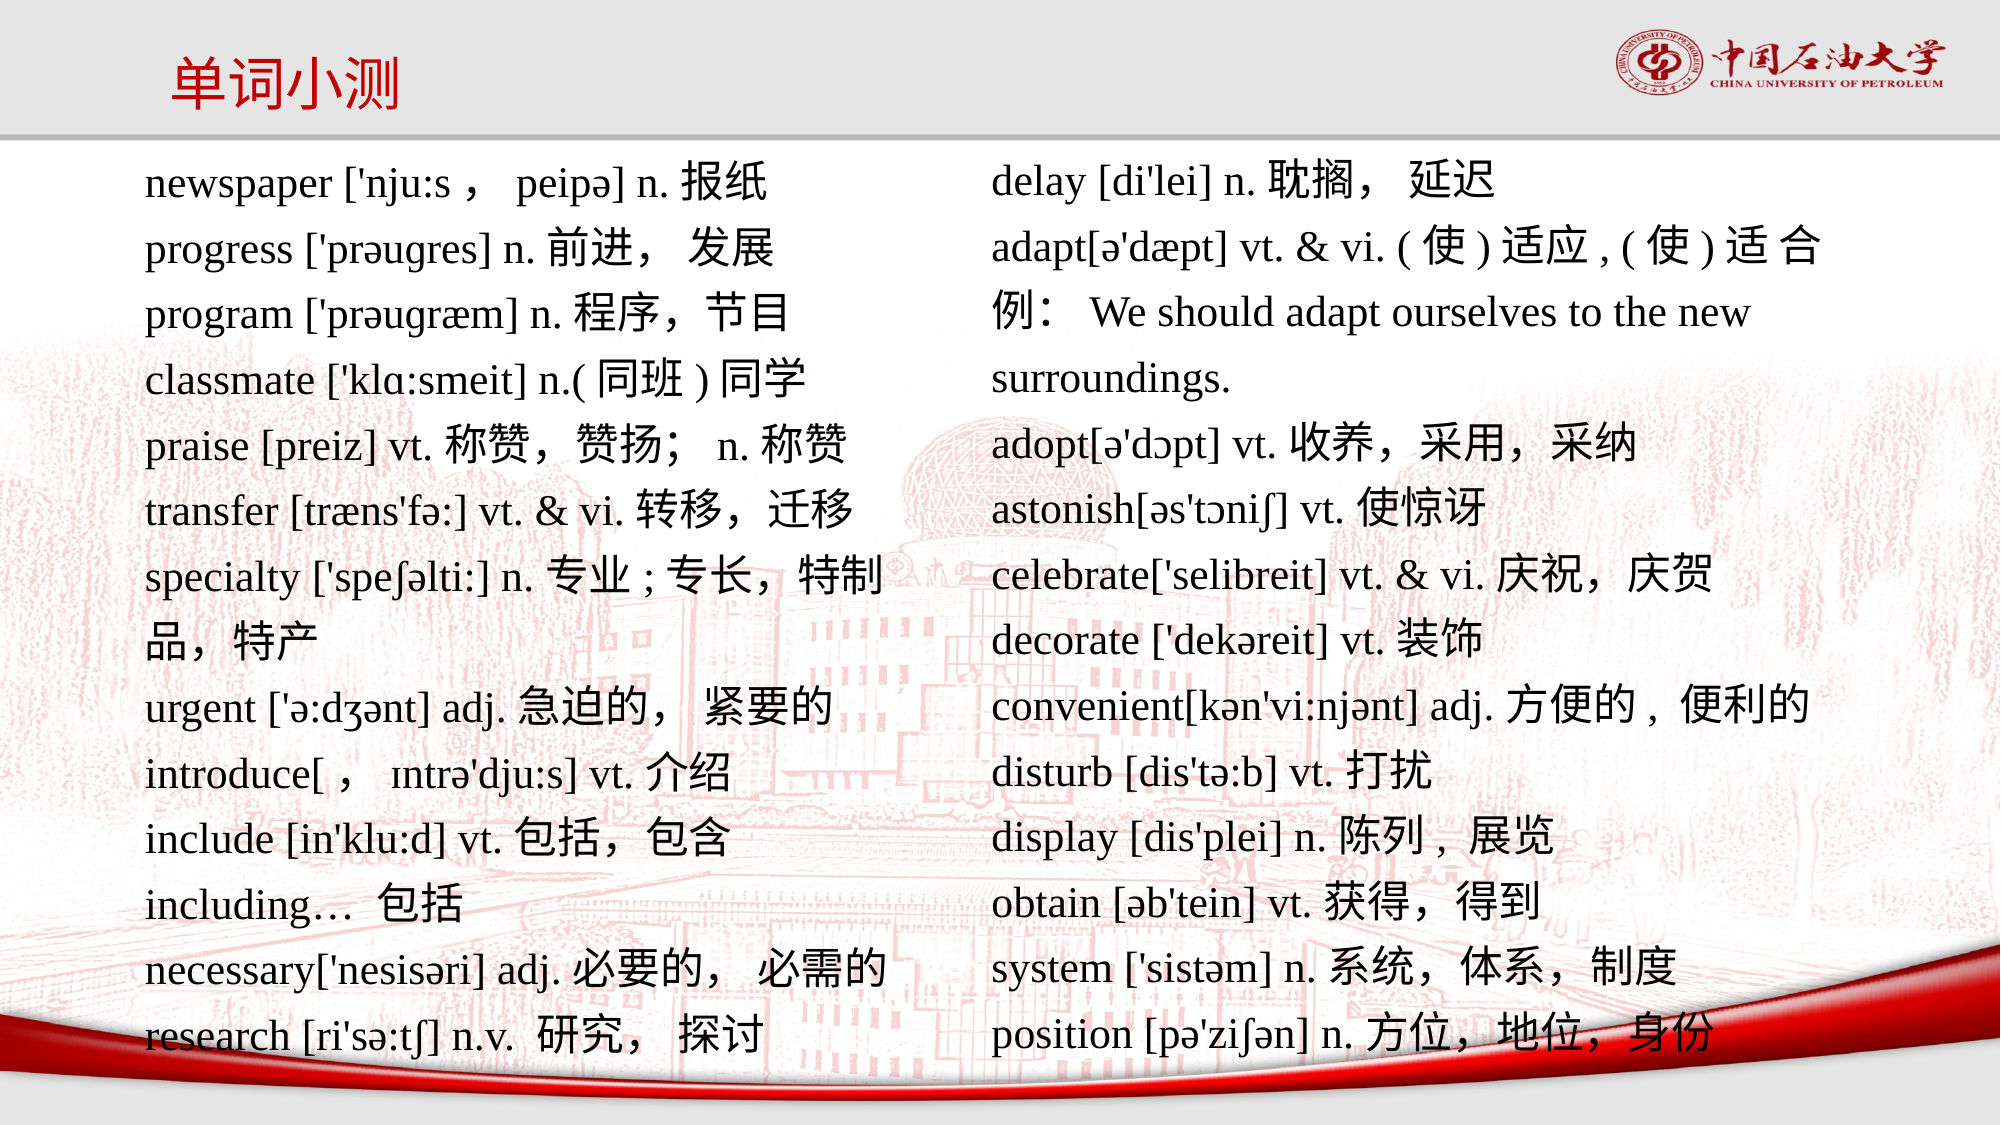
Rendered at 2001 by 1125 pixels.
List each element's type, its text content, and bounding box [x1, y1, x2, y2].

picture [0, 0, 2000, 1125]
list newspaper ['nju:s，peipə] n.报纸 progress ['prəuɡres] n.前进， 发展 program ['prəuɡræm] n.程序，节目 classmate ['klɑ:smeit] n.(同班)同学 praise [preiz] vt.称赞，赞扬；n.称赞 transfer [træns'fə:] vt. & vi.转移，迁移 specialty ['speʃəlti:] n.专业;专长，特制 品，特产 urgent ['ə:dʒənt] adj.急迫的， 紧要的 introduce[，ɪntrə'dju:s] vt.介绍 include [in'klu:d] vt.包括，包含 including… 包括 necessary['nesisəri] adj.必要的， 必需的 research [ri'sə:tʃ] n.v. 研究， 探讨 [129, 133, 976, 1125]
text_box delay [di'lei] n.耽搁， 延迟 adapt[ə'dæpt] vt. & vi. (使)适应, (使)适 合 例：We should adapt ourselves to the new surroundings. adopt[ə'dɔpt] vt.收养，采用，采纳 astonish[əs'tɔniʃ] vt.使惊讶 celebrate['selibreit] vt. & vi.庆祝，庆贺 decorate ['dekəreit] vt.装饰 convenient[kən'vi:njənt] adj.方便的, 便利的 disturb [dis'tə:b] vt.打扰 display [dis'plei] n.陈列, 展览 obtain [əb'tein] vt.获得，得到 system ['sistəm] n.系统，体系，制度 position [pə'ziʃən] n.方位，地位，身份 [976, 131, 1974, 1125]
title 单词小测 [154, 22, 1421, 122]
